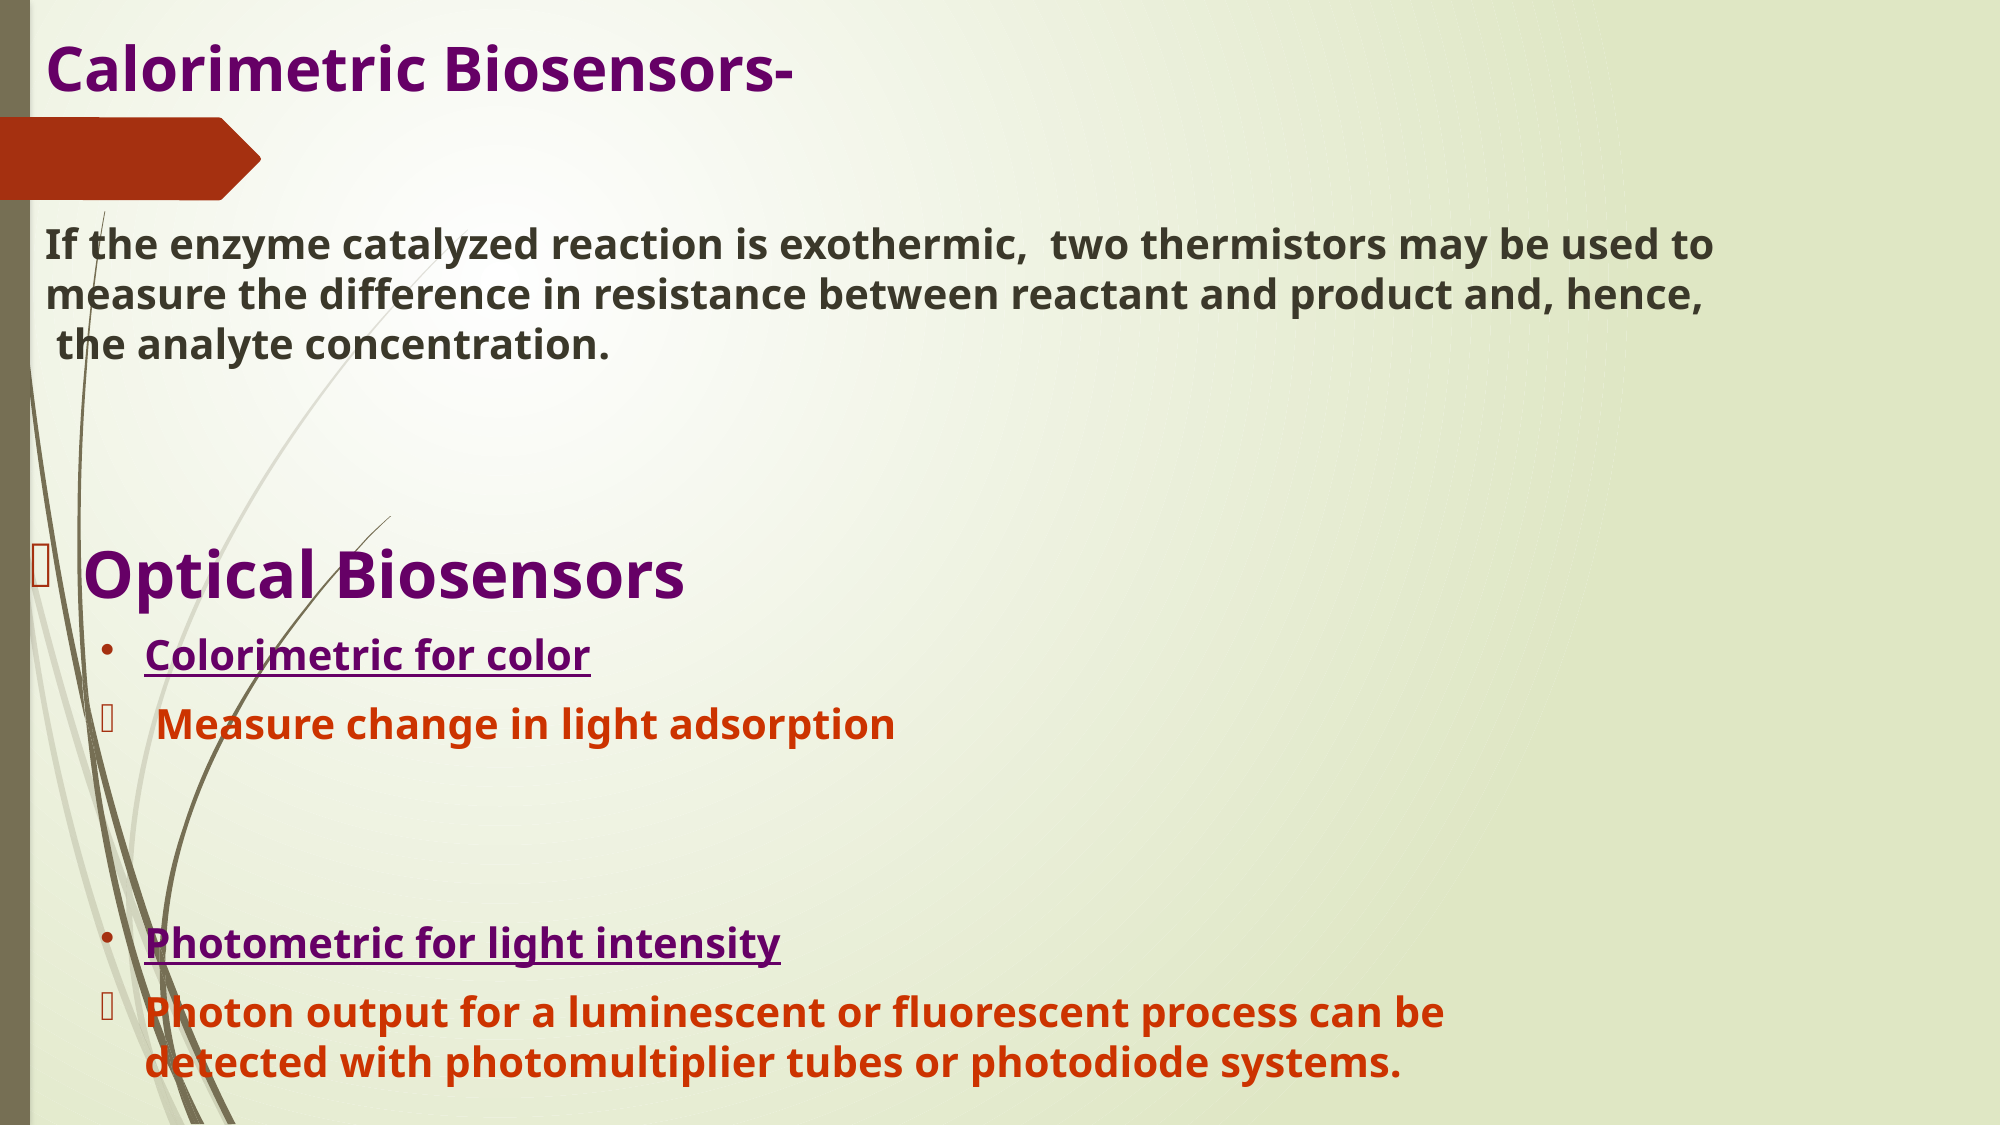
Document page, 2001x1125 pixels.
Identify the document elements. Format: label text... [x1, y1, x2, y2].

title Calorimetric Biosensors- If the enzyme catalyzed reaction is exothermic, two thermistors may be used to measure the difference in resistance between reactant and product and, hence, the analyte concentration. [30, 22, 2000, 480]
list Optical Biosensors Colorimetric for color Measure change in light adsorption Photometric for light intensity Photon output for a luminescent or fluorescent process can be detected with photomultiplier tubes or photodiode systems. [14, 525, 1478, 1125]
